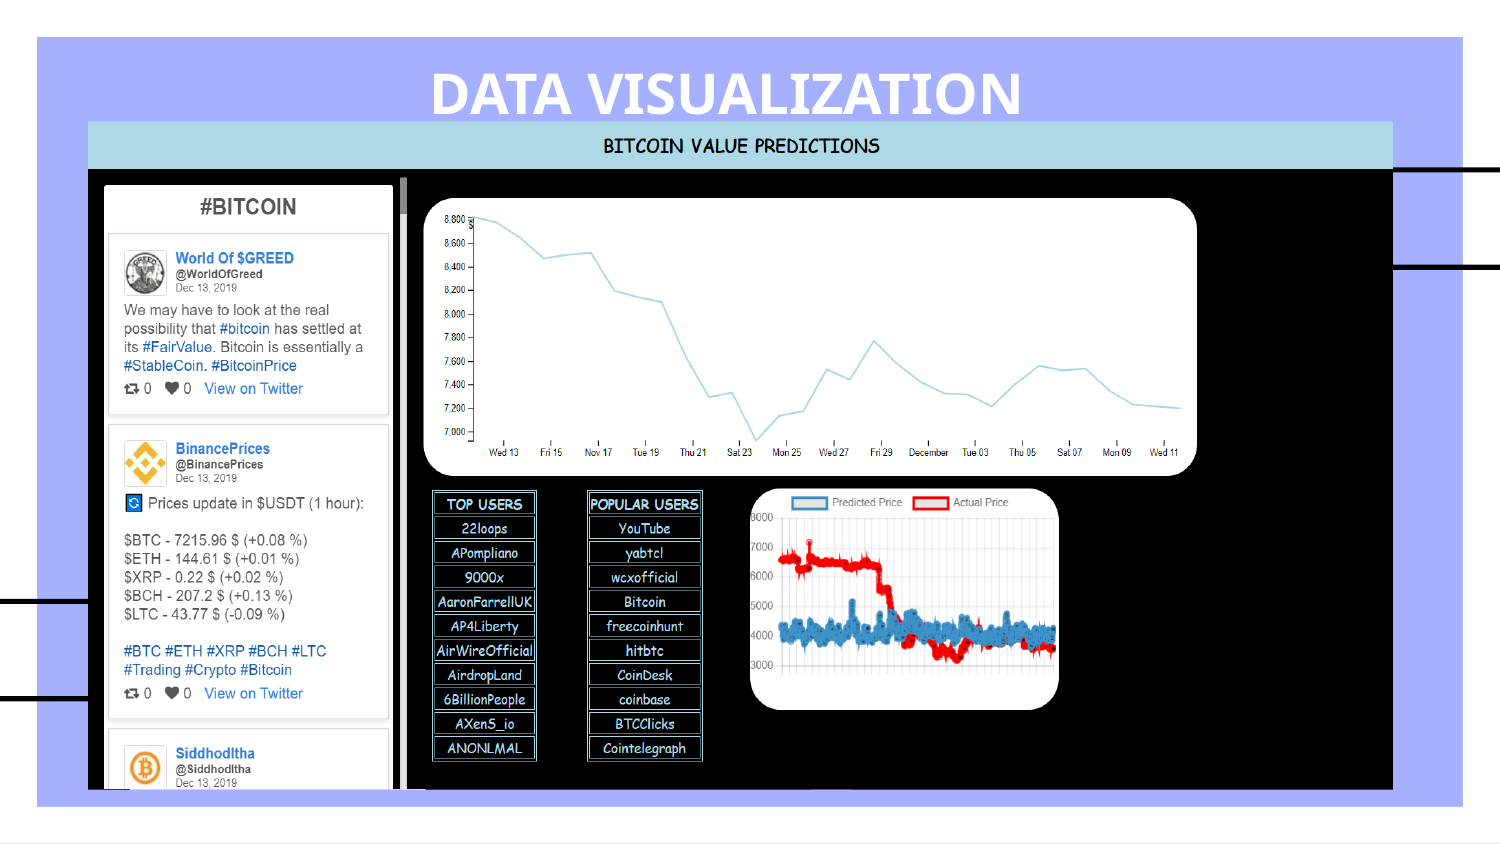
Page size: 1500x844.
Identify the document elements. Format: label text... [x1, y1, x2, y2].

picture [88, 121, 1393, 790]
subtitle DATA VISUALIZATION [165, 43, 1288, 120]
